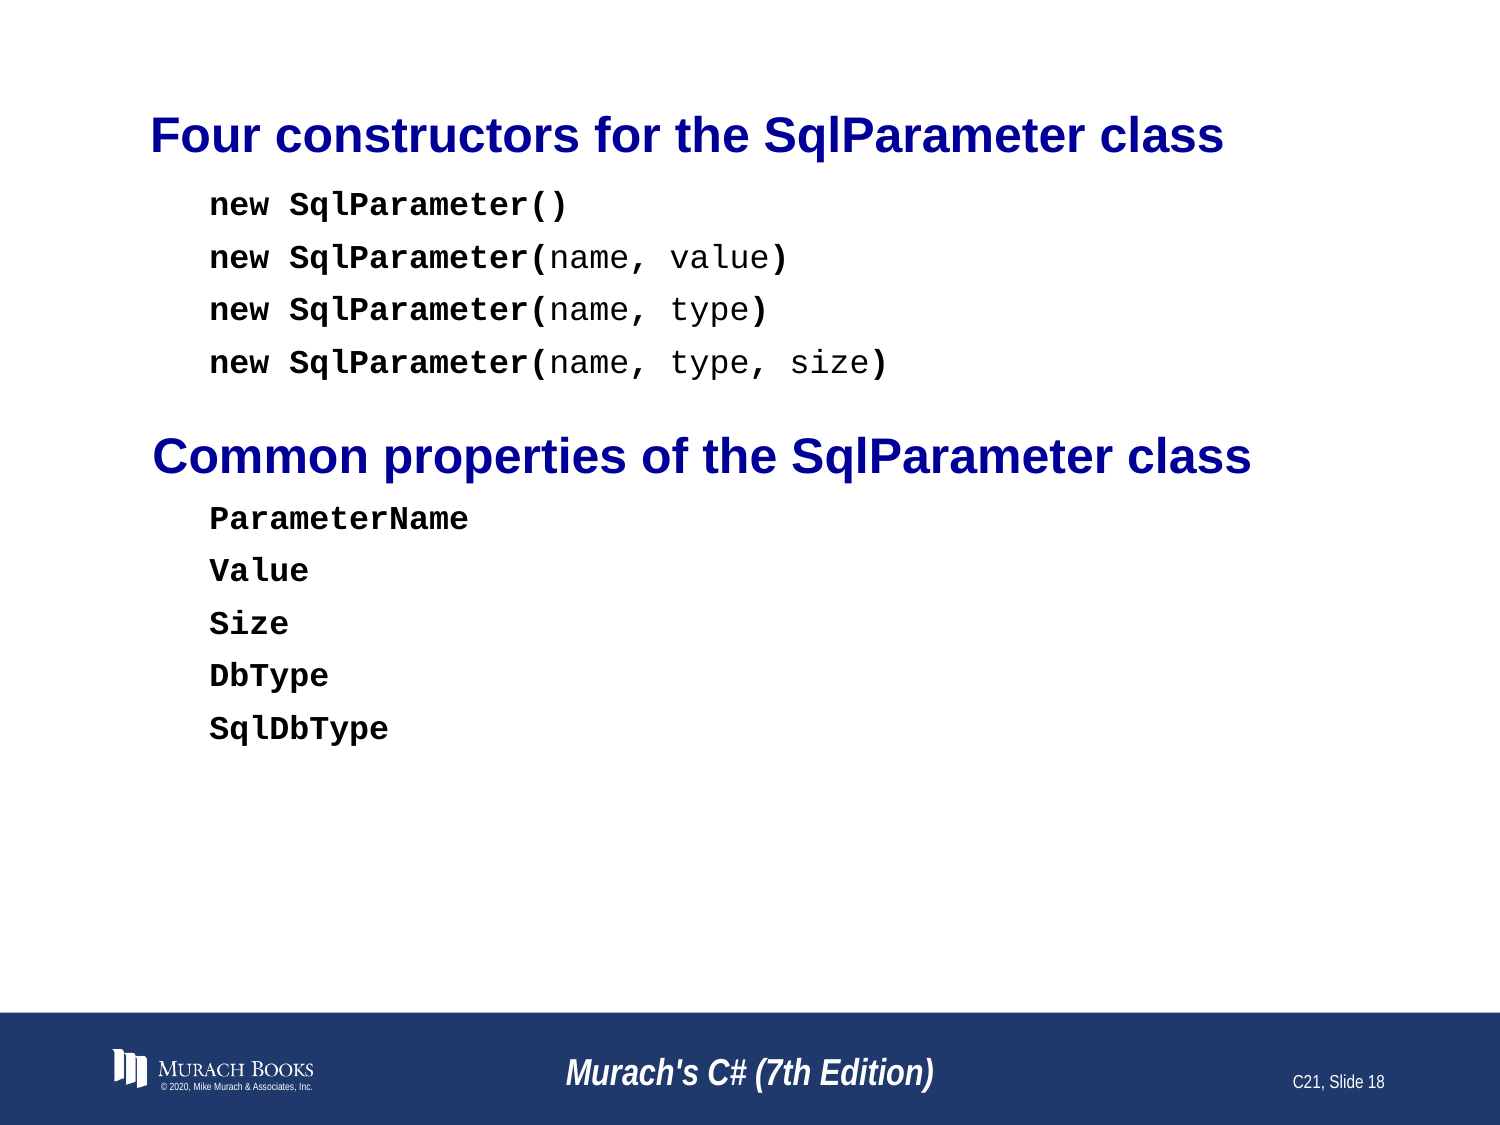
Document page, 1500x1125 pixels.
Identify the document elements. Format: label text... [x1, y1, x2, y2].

slide_number C21, Slide 18 [1087, 1025, 1400, 1100]
slide_number Murach's C# (7th Edition) [463, 1025, 1050, 1100]
title Four constructors for the SqlParameter class [150, 102, 1350, 164]
list new SqlParameter() new SqlParameter(name, value) new SqlParameter(name, type) new SqlParameter(name, type, size) Common properties of the SqlParameter class ParameterName Value Size DbType SqlDbType [137, 174, 1350, 975]
footer © 2020, Mike Murach & Associates, Inc. [12, 1025, 463, 1100]
